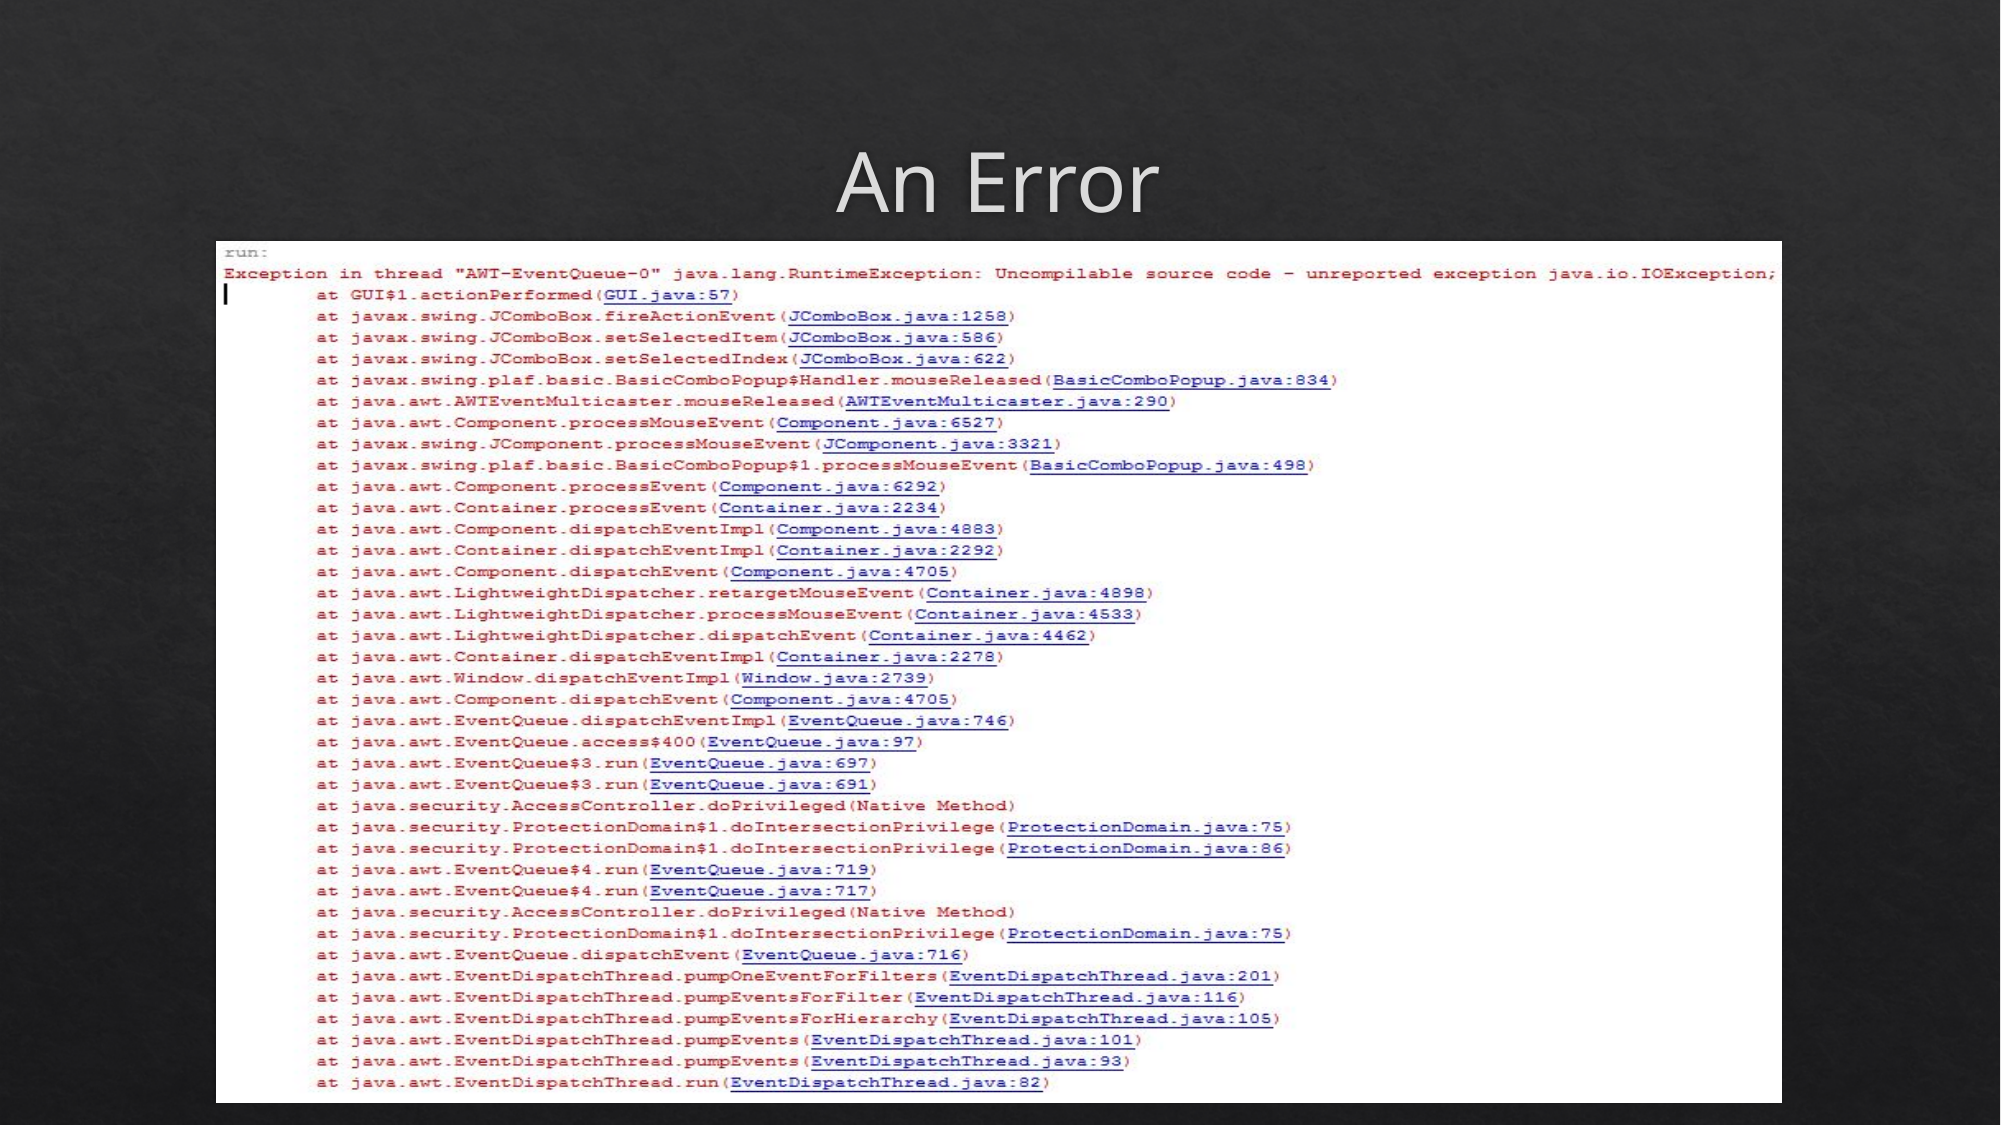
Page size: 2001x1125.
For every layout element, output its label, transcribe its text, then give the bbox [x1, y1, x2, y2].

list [216, 241, 1782, 1103]
title An Error [149, 99, 1849, 260]
